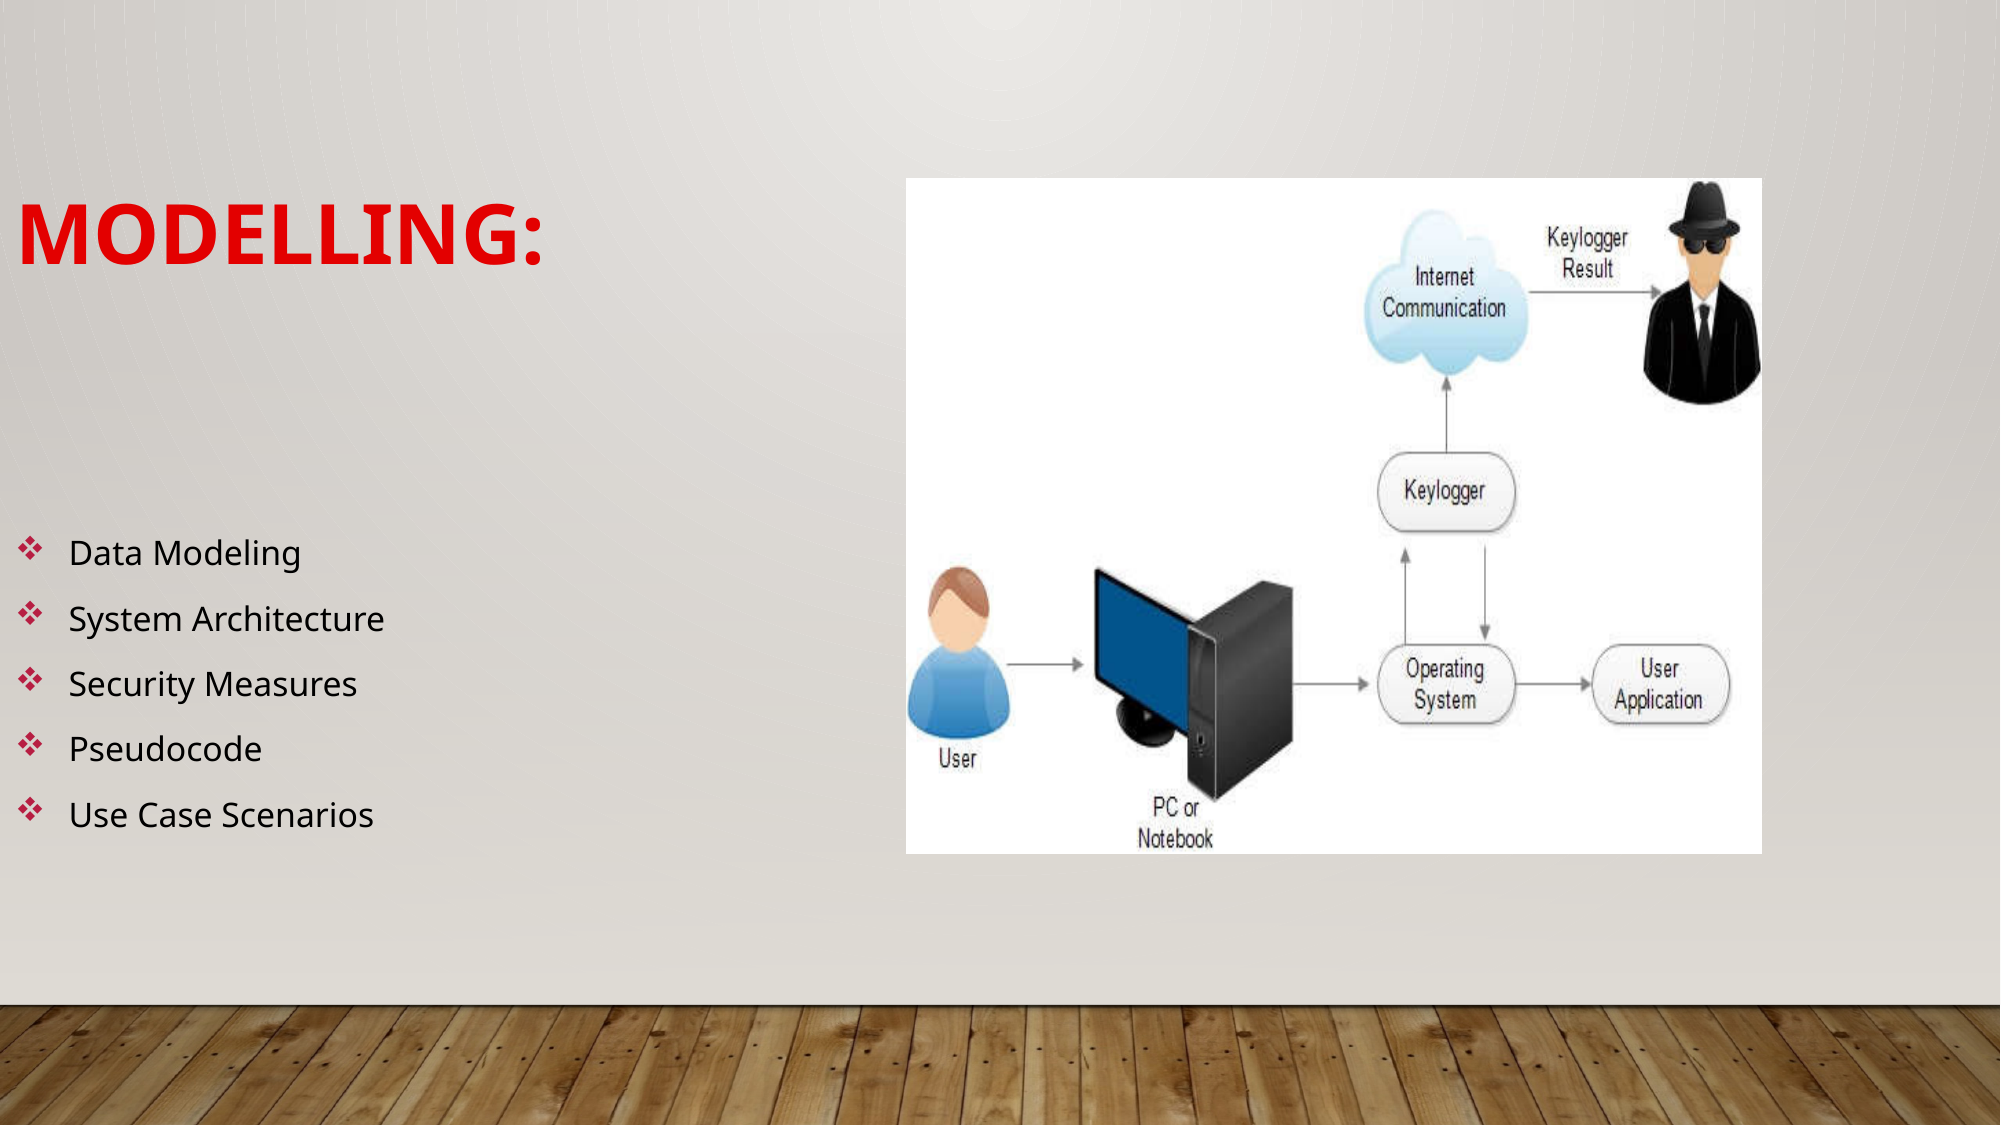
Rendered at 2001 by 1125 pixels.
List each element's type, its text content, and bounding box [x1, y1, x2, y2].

picture [0, 1005, 2000, 1125]
list Data Modeling System Architecture Security Measures Pseudocode Use Case Scenarios [0, 516, 905, 845]
title Modelling: [0, 185, 905, 486]
picture [905, 178, 1762, 854]
